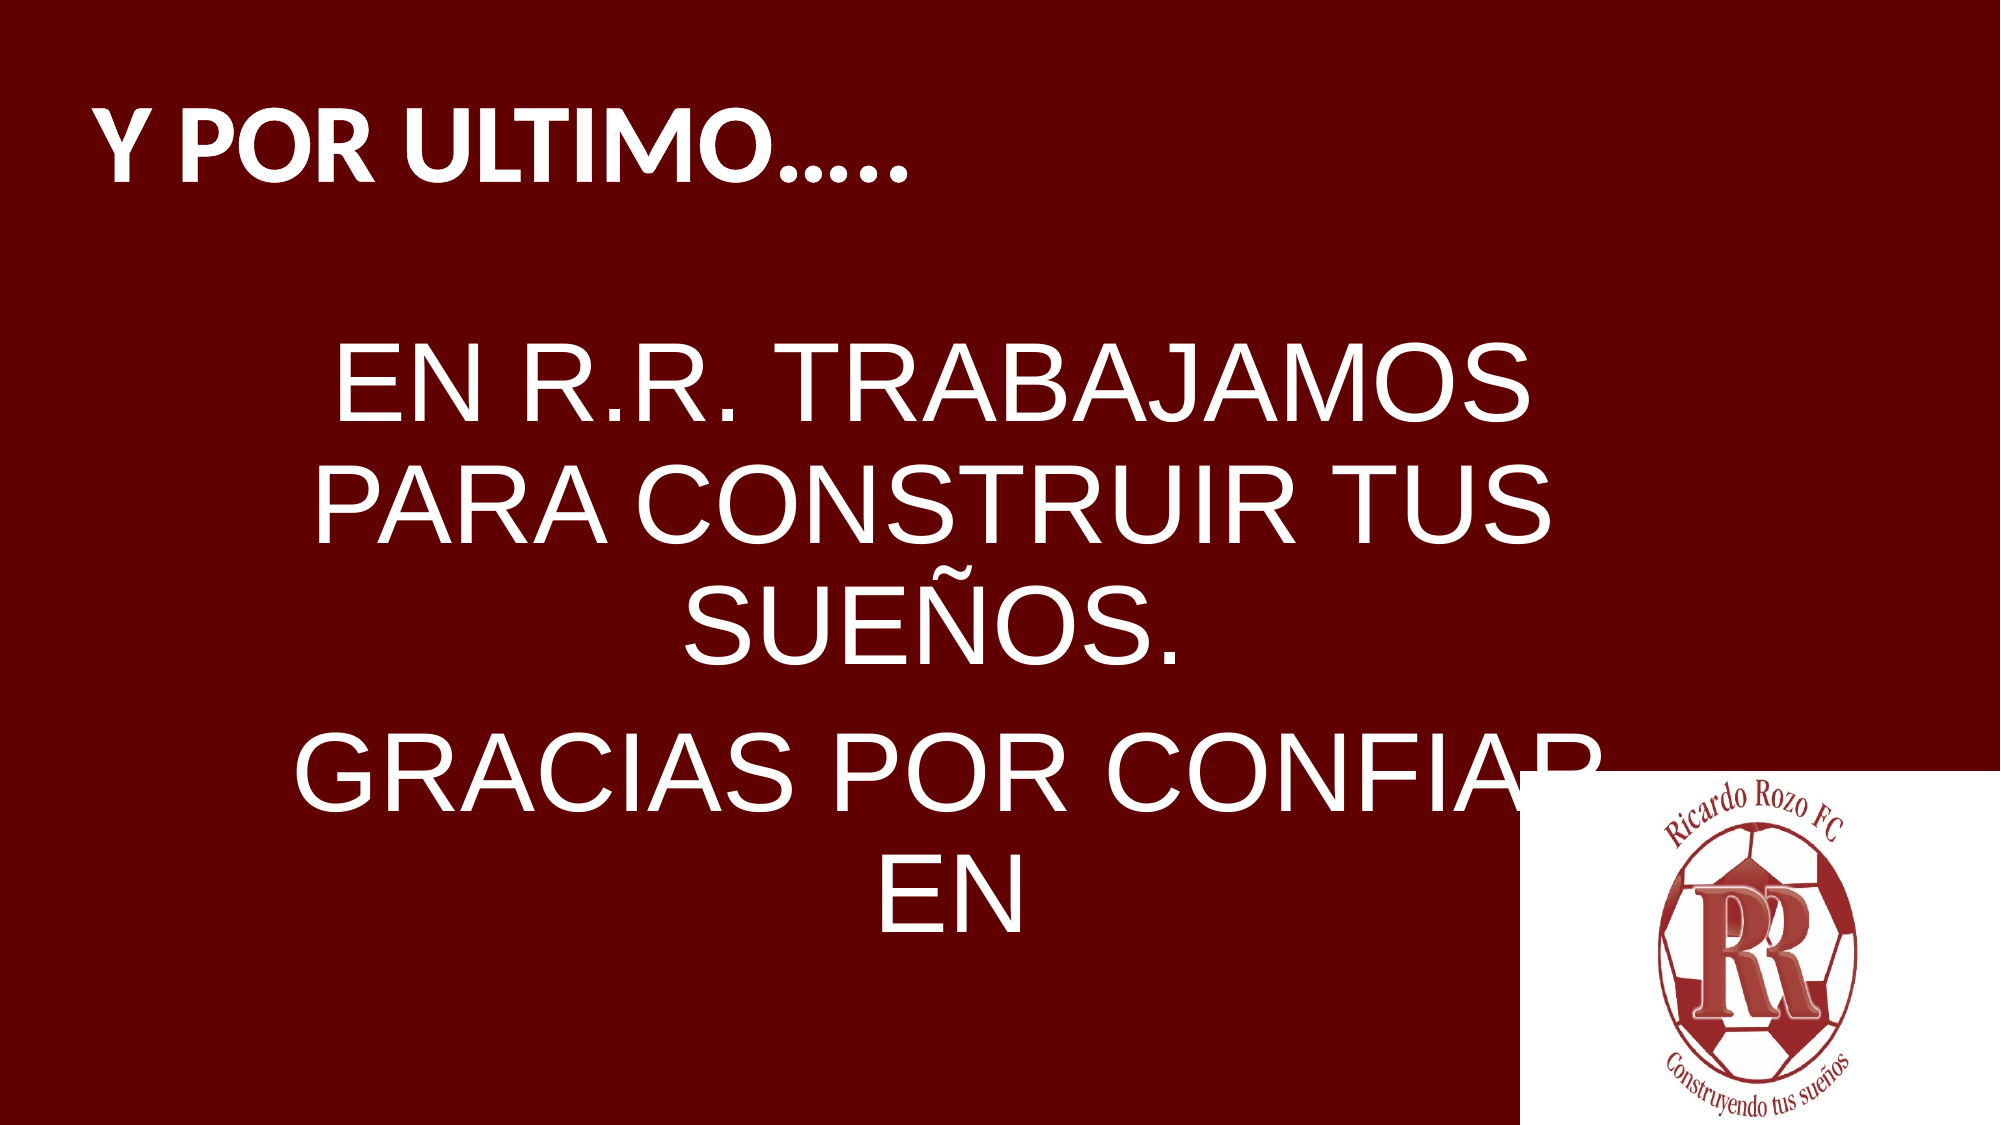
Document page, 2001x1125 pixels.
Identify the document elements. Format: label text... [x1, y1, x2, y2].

picture [1520, 771, 2000, 1125]
text_box EN R.R. TRABAJAMOS PARA CONSTRUIR TUS SUEÑOS. [195, 317, 1672, 447]
text_box Y POR ULTIMO….. [77, 61, 930, 212]
text_box GRACIAS POR CONFIAR EN [213, 706, 1690, 836]
